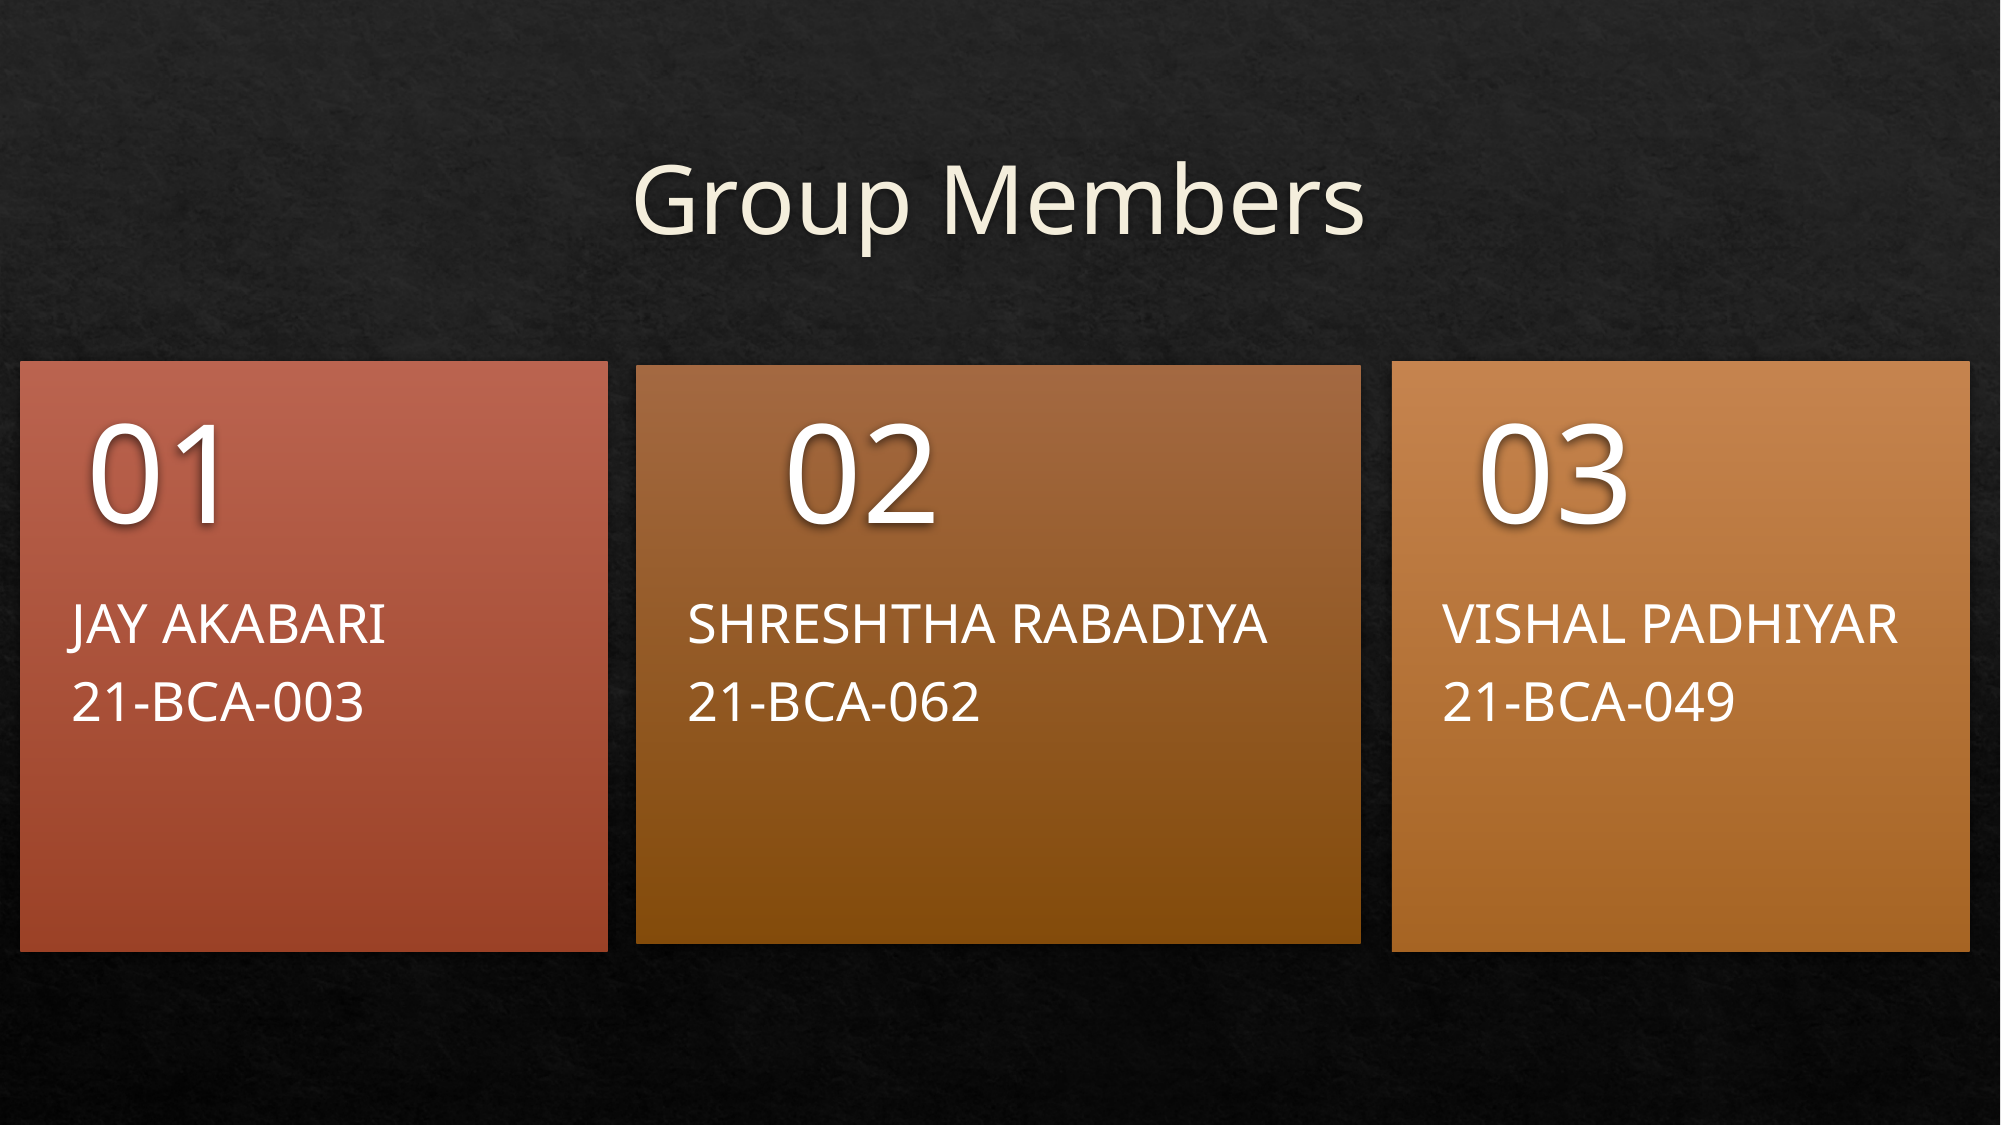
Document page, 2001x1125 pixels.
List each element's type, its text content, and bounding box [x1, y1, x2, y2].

title Group Members [149, 99, 1849, 307]
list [0, 360, 1974, 952]
